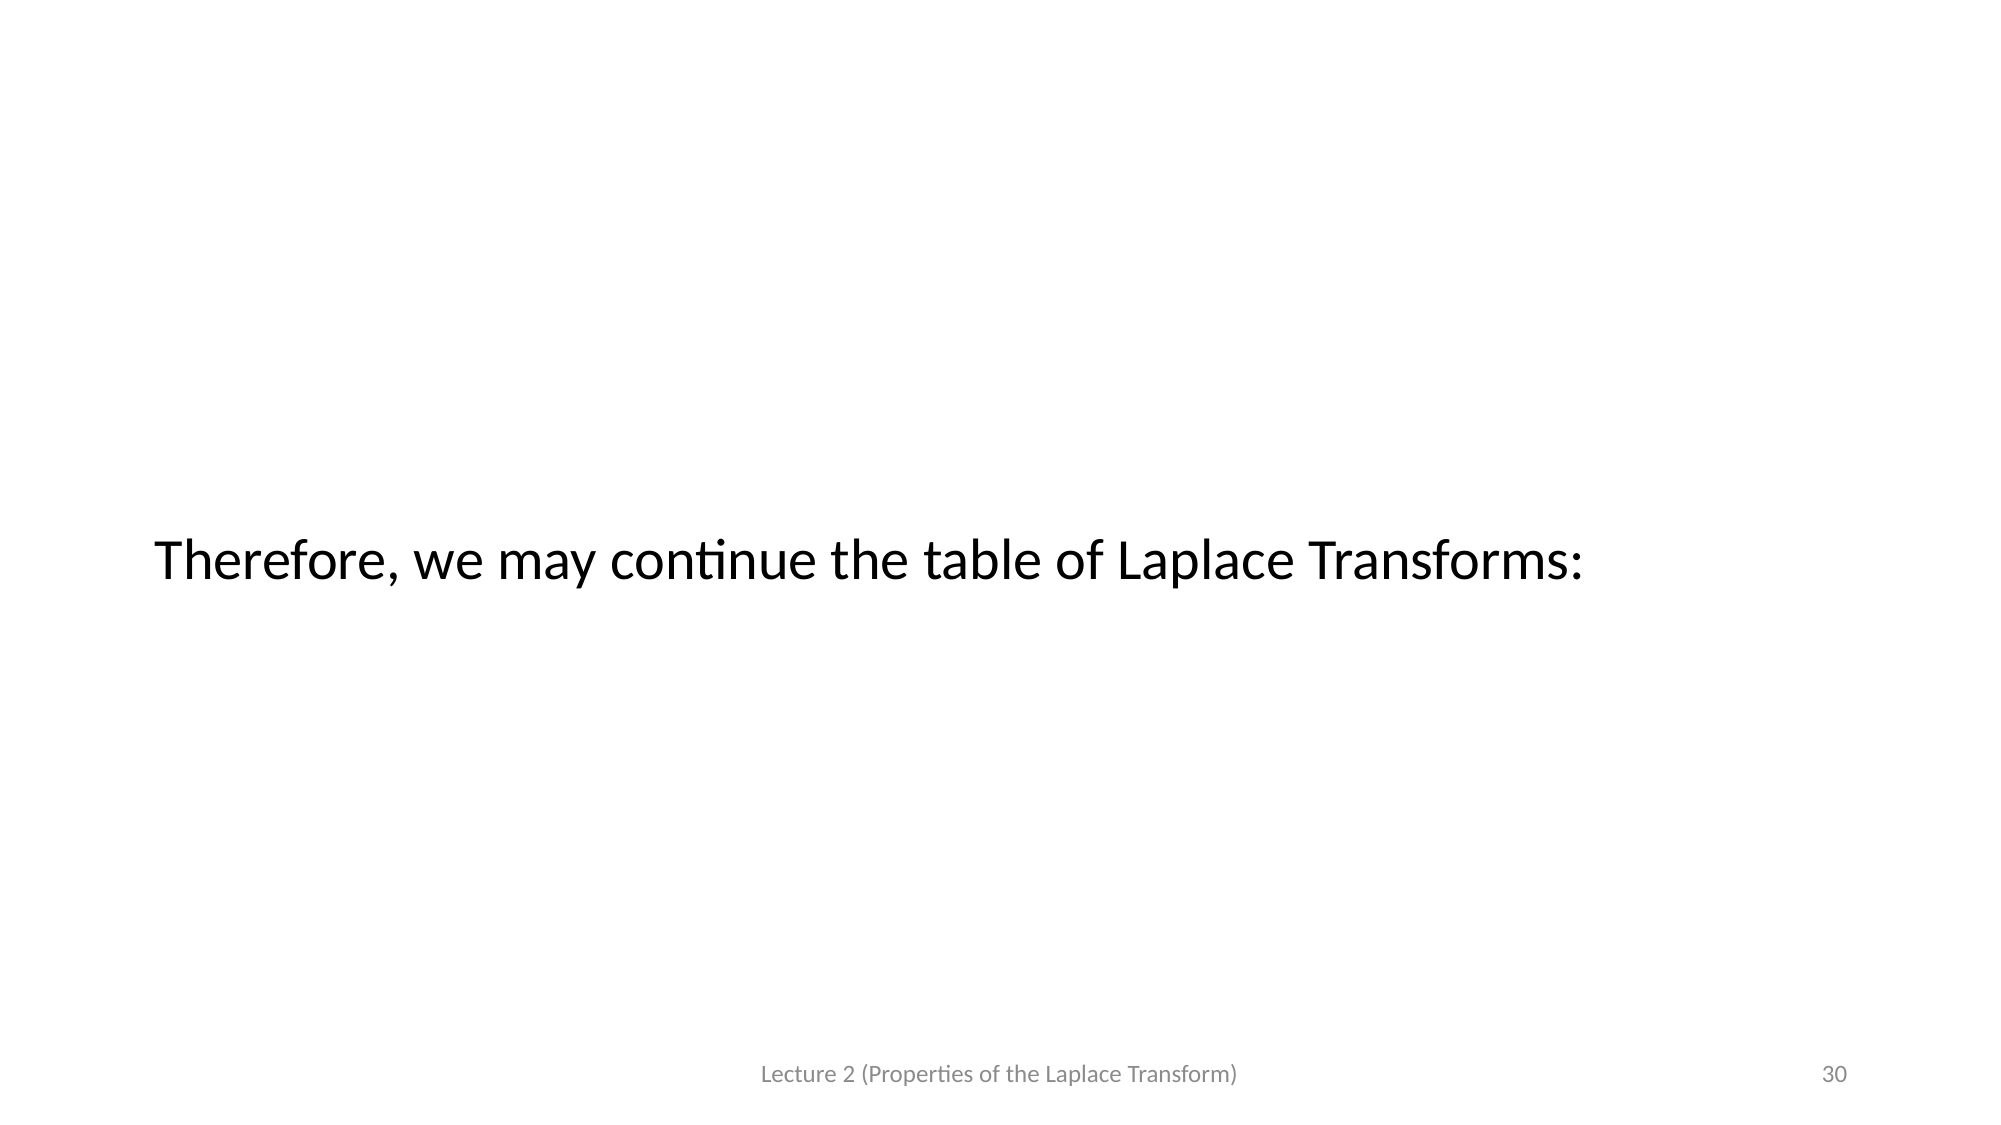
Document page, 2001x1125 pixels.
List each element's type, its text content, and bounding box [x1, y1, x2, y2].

footer Lecture 2 (Properties of the Laplace Transform) [662, 1042, 1338, 1103]
slide_number 30 [1412, 1042, 1863, 1103]
